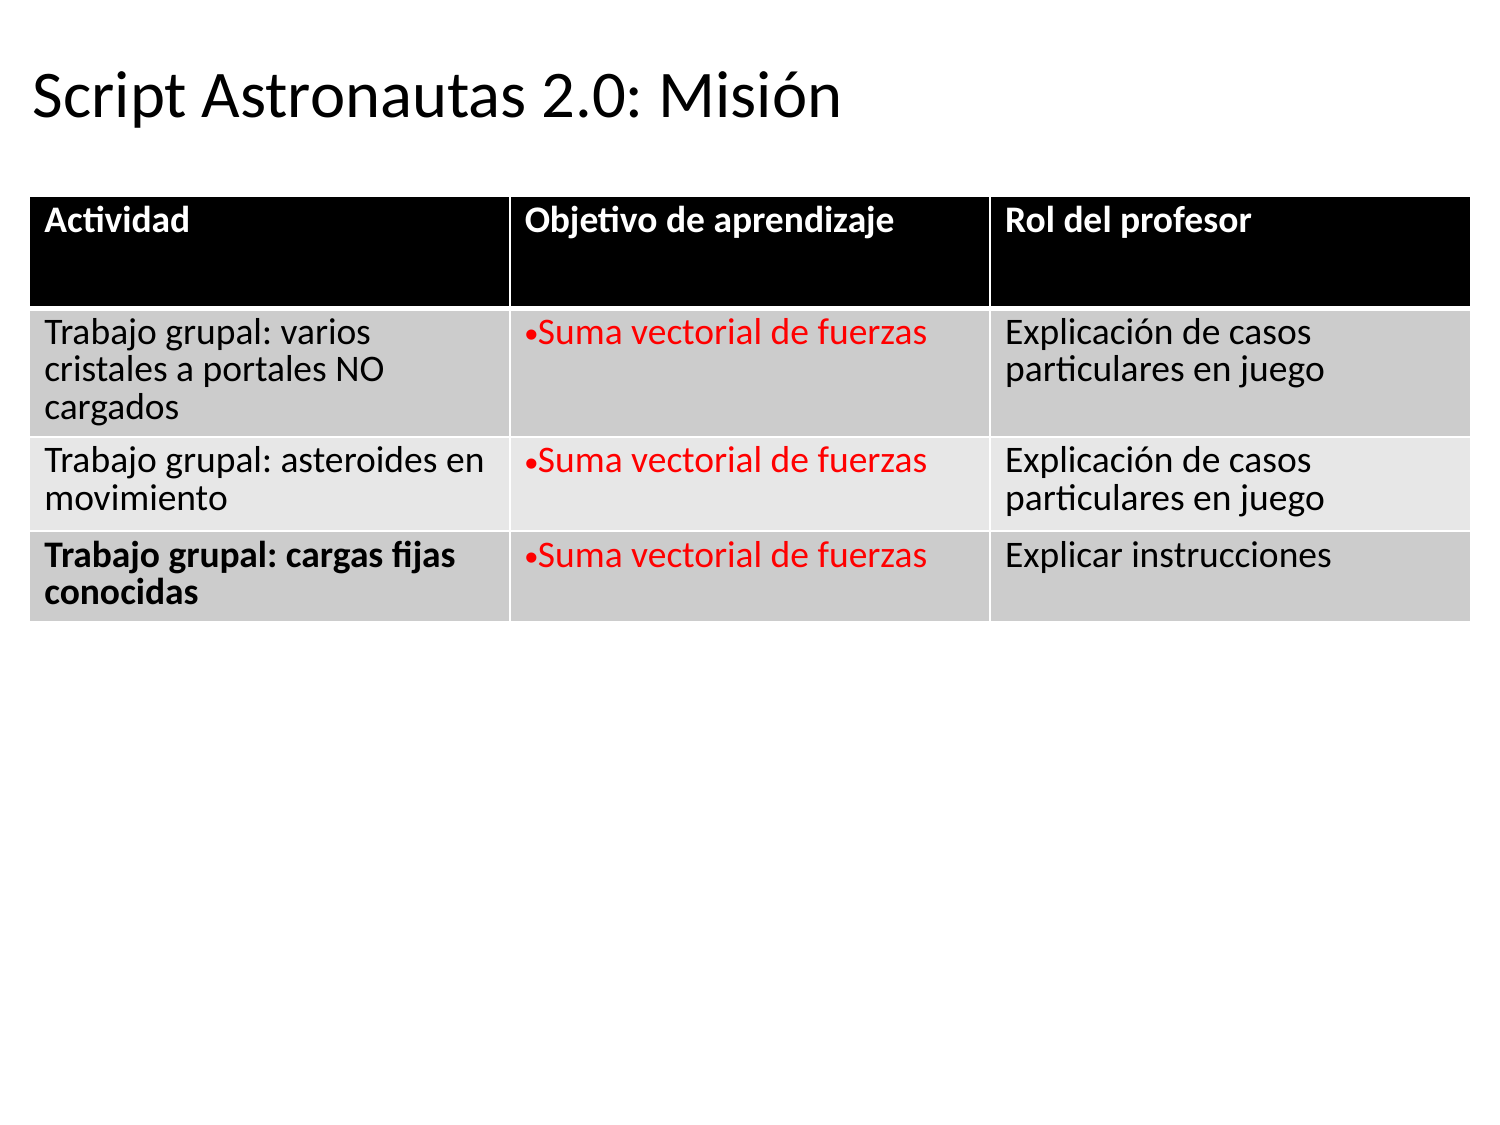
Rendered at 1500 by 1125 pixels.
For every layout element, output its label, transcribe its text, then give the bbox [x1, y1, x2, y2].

table_cell Trabajo grupal: cargas fijas conocidas [30, 532, 509, 621]
table_cell Suma vectorial de fuerzas [511, 438, 989, 530]
table_cell Trabajo grupal: varios cristales a portales NO cargados [30, 311, 509, 436]
table_header Actividad [30, 197, 509, 306]
table_cell Suma vectorial de fuerzas [511, 532, 989, 621]
table_cell Explicar instrucciones [991, 532, 1470, 621]
table_header Rol del profesor [991, 197, 1470, 306]
title Script Astronautas 2.0: Misión [17, 7, 1368, 195]
table_header Objetivo de aprendizaje [511, 197, 989, 306]
table_cell Suma vectorial de fuerzas [511, 311, 989, 436]
table_cell Explicación de casos particulares en juego [991, 311, 1470, 436]
table_cell Explicación de casos particulares en juego [991, 438, 1470, 530]
table_cell Trabajo grupal: asteroides en movimiento [30, 438, 509, 530]
